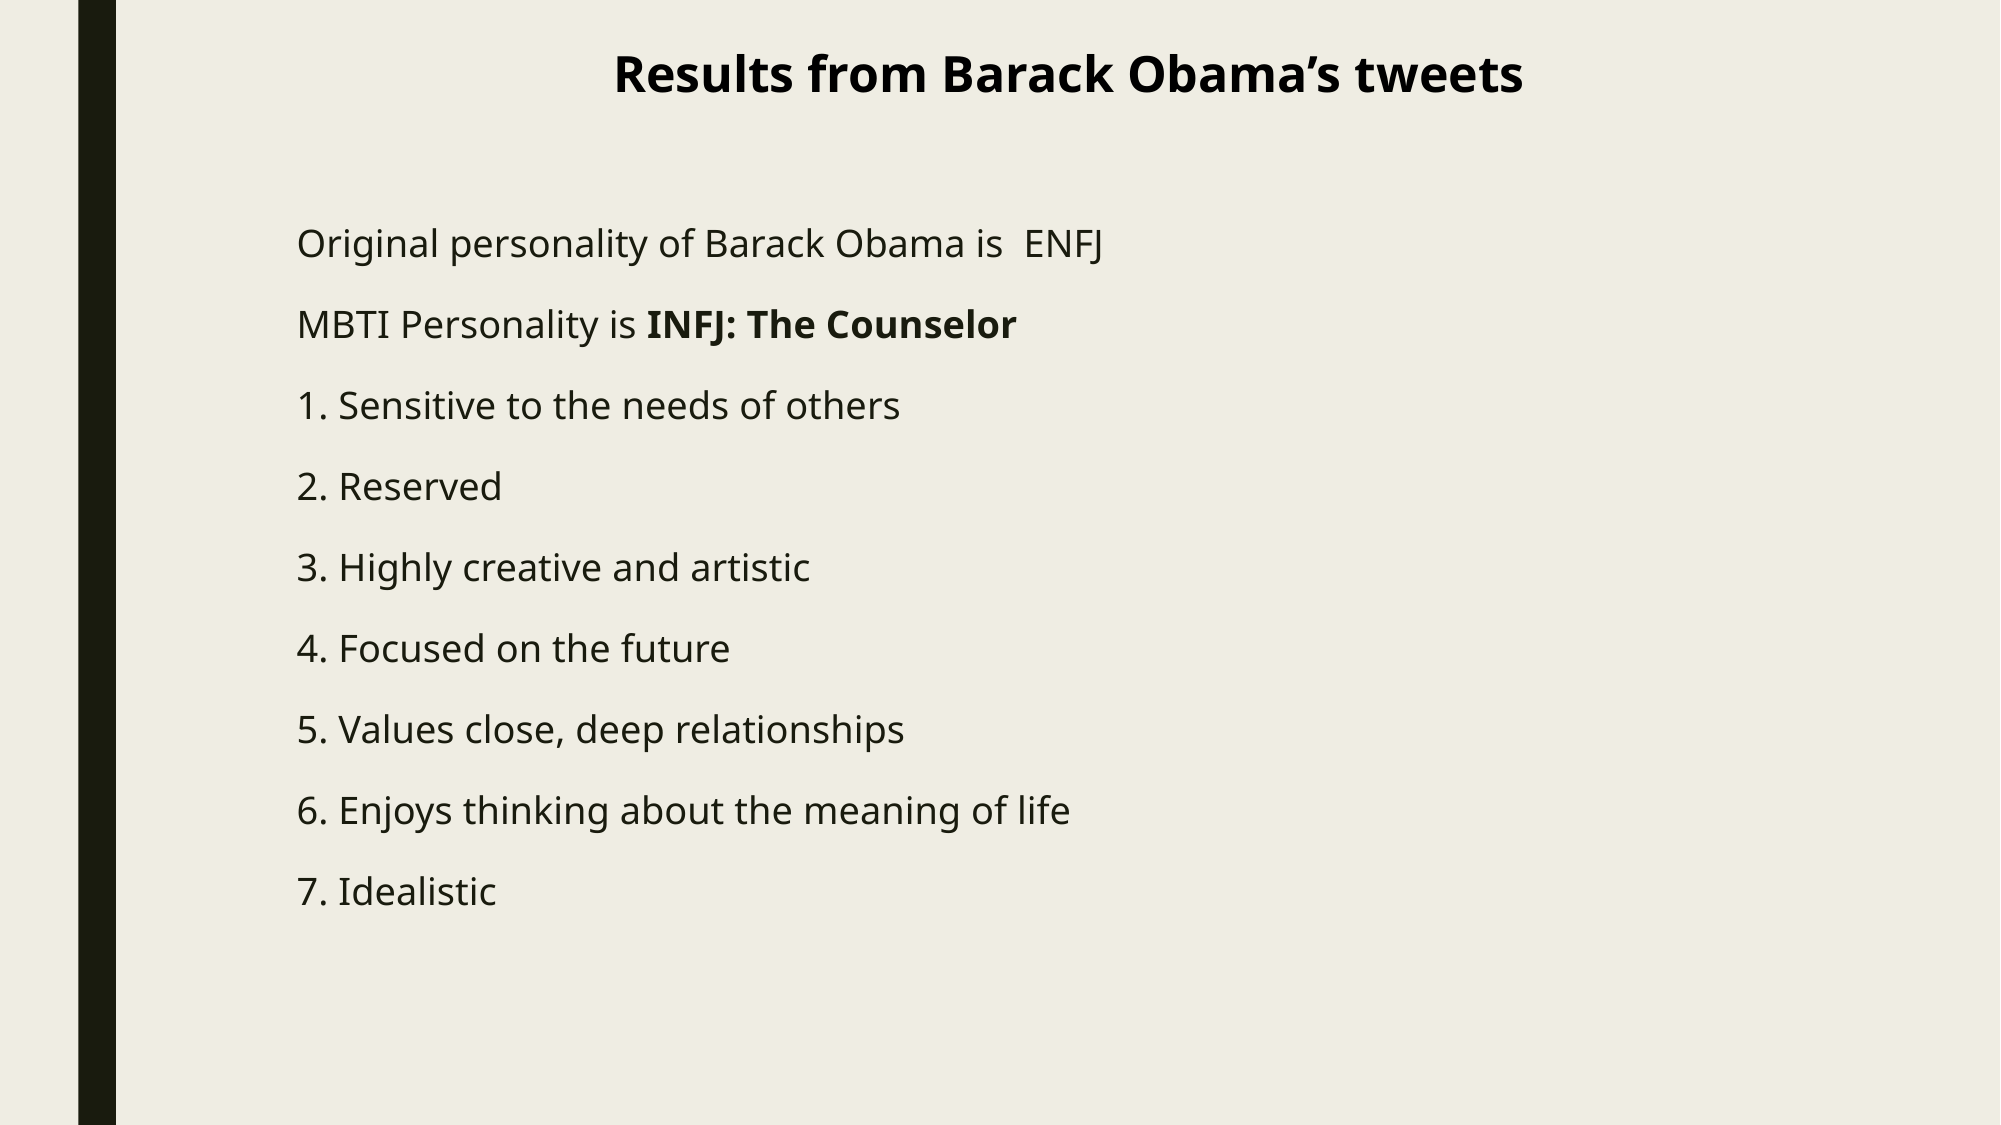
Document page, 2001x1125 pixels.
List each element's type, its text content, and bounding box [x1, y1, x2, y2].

title Original personality of Barack Obama is ENFJ MBTI Personality is INFJ: The Counselor 1. Sensitive to the needs of others 2. Reserved 3. Highly creative and artistic 4. Focused on the future 5. Values close, deep relationships 6. Enjoys thinking about the meaning of life 7. Idealistic [281, 177, 1857, 1050]
text_box Results from Barack Obama’s tweets [531, 34, 1607, 110]
